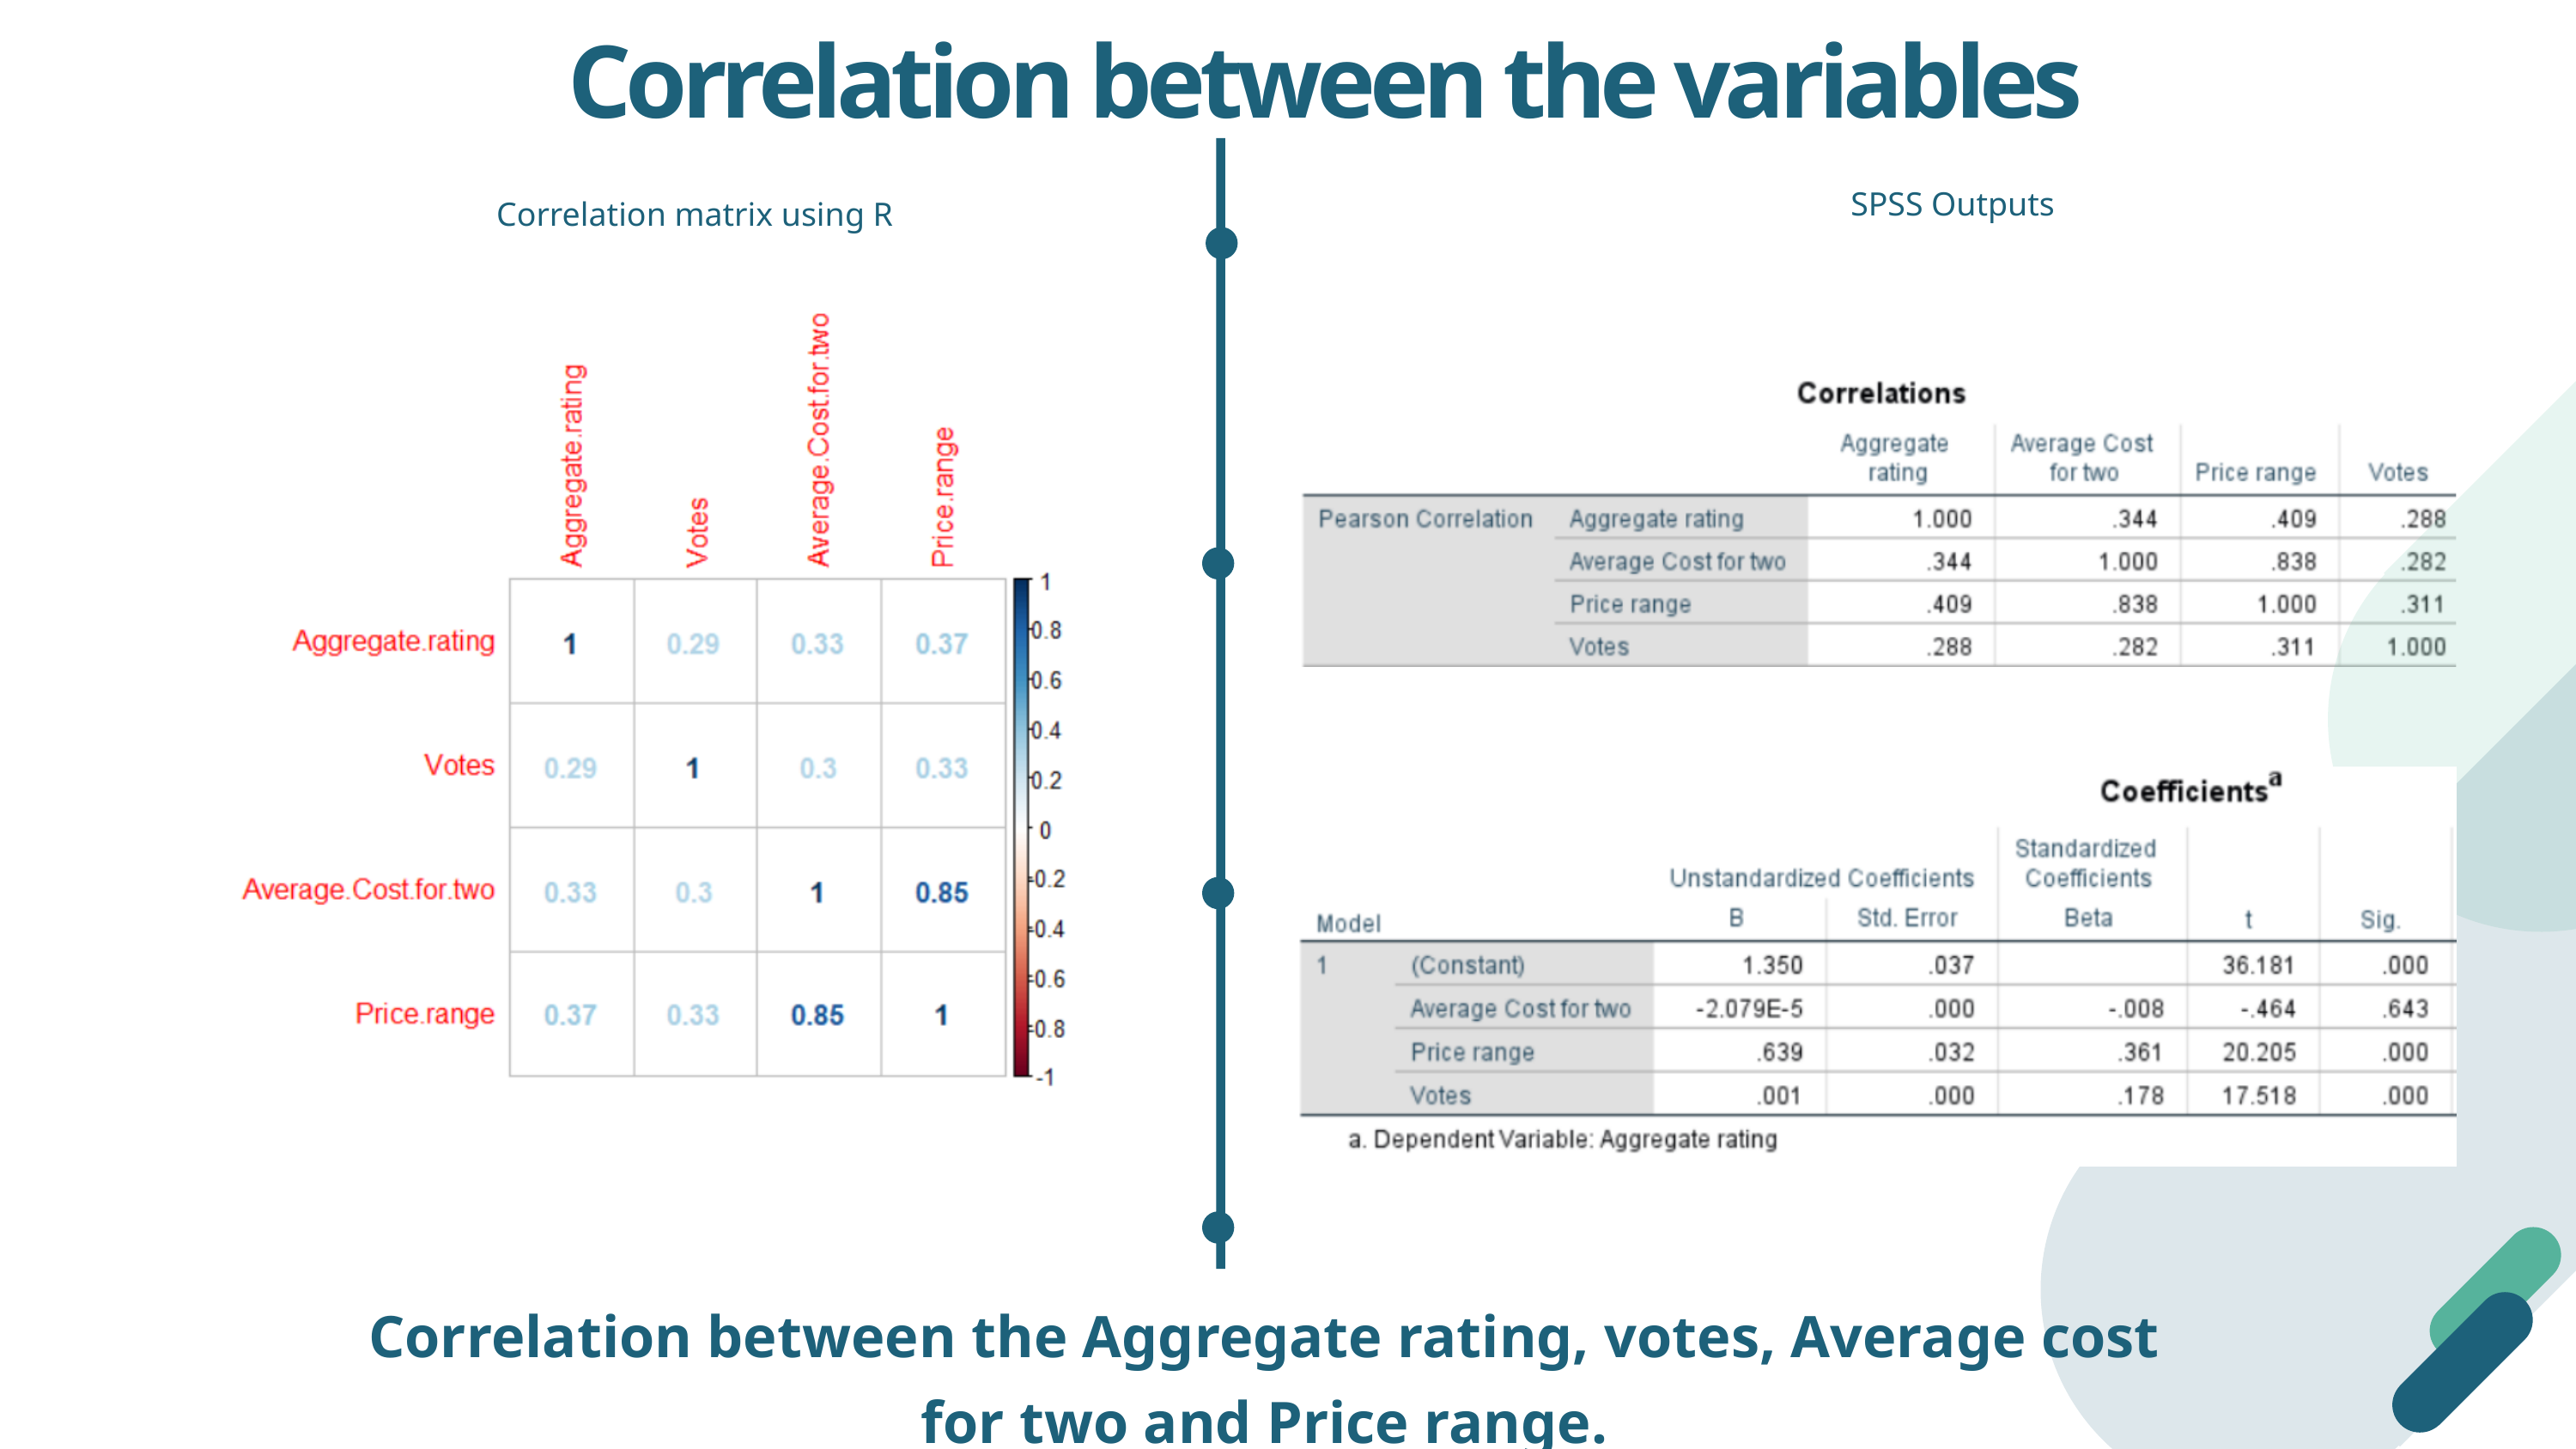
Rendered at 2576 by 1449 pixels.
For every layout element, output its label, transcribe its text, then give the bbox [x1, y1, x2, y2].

text_box [1216, 268, 1225, 545]
picture [1298, 359, 1917, 667]
text_box Correlation matrix using R [483, 187, 907, 239]
text_box SPSS Outputs [1838, 177, 1911, 228]
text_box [1205, 227, 1238, 260]
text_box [1201, 876, 1235, 910]
text_box Correlation between the Aggregate rating, votes, Average cost for two and Price range. [332, 1282, 1911, 1449]
text_box [1216, 918, 1225, 1210]
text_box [1201, 1210, 1235, 1244]
text_box Correlation between the variables [144, 18, 1911, 139]
text_box [1216, 139, 1225, 225]
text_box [1201, 547, 1235, 580]
picture [202, 307, 1072, 1100]
text_box [1216, 1252, 1225, 1270]
picture [1298, 767, 2457, 1167]
text_box [1216, 588, 1225, 876]
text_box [1917, 0, 2576, 1449]
